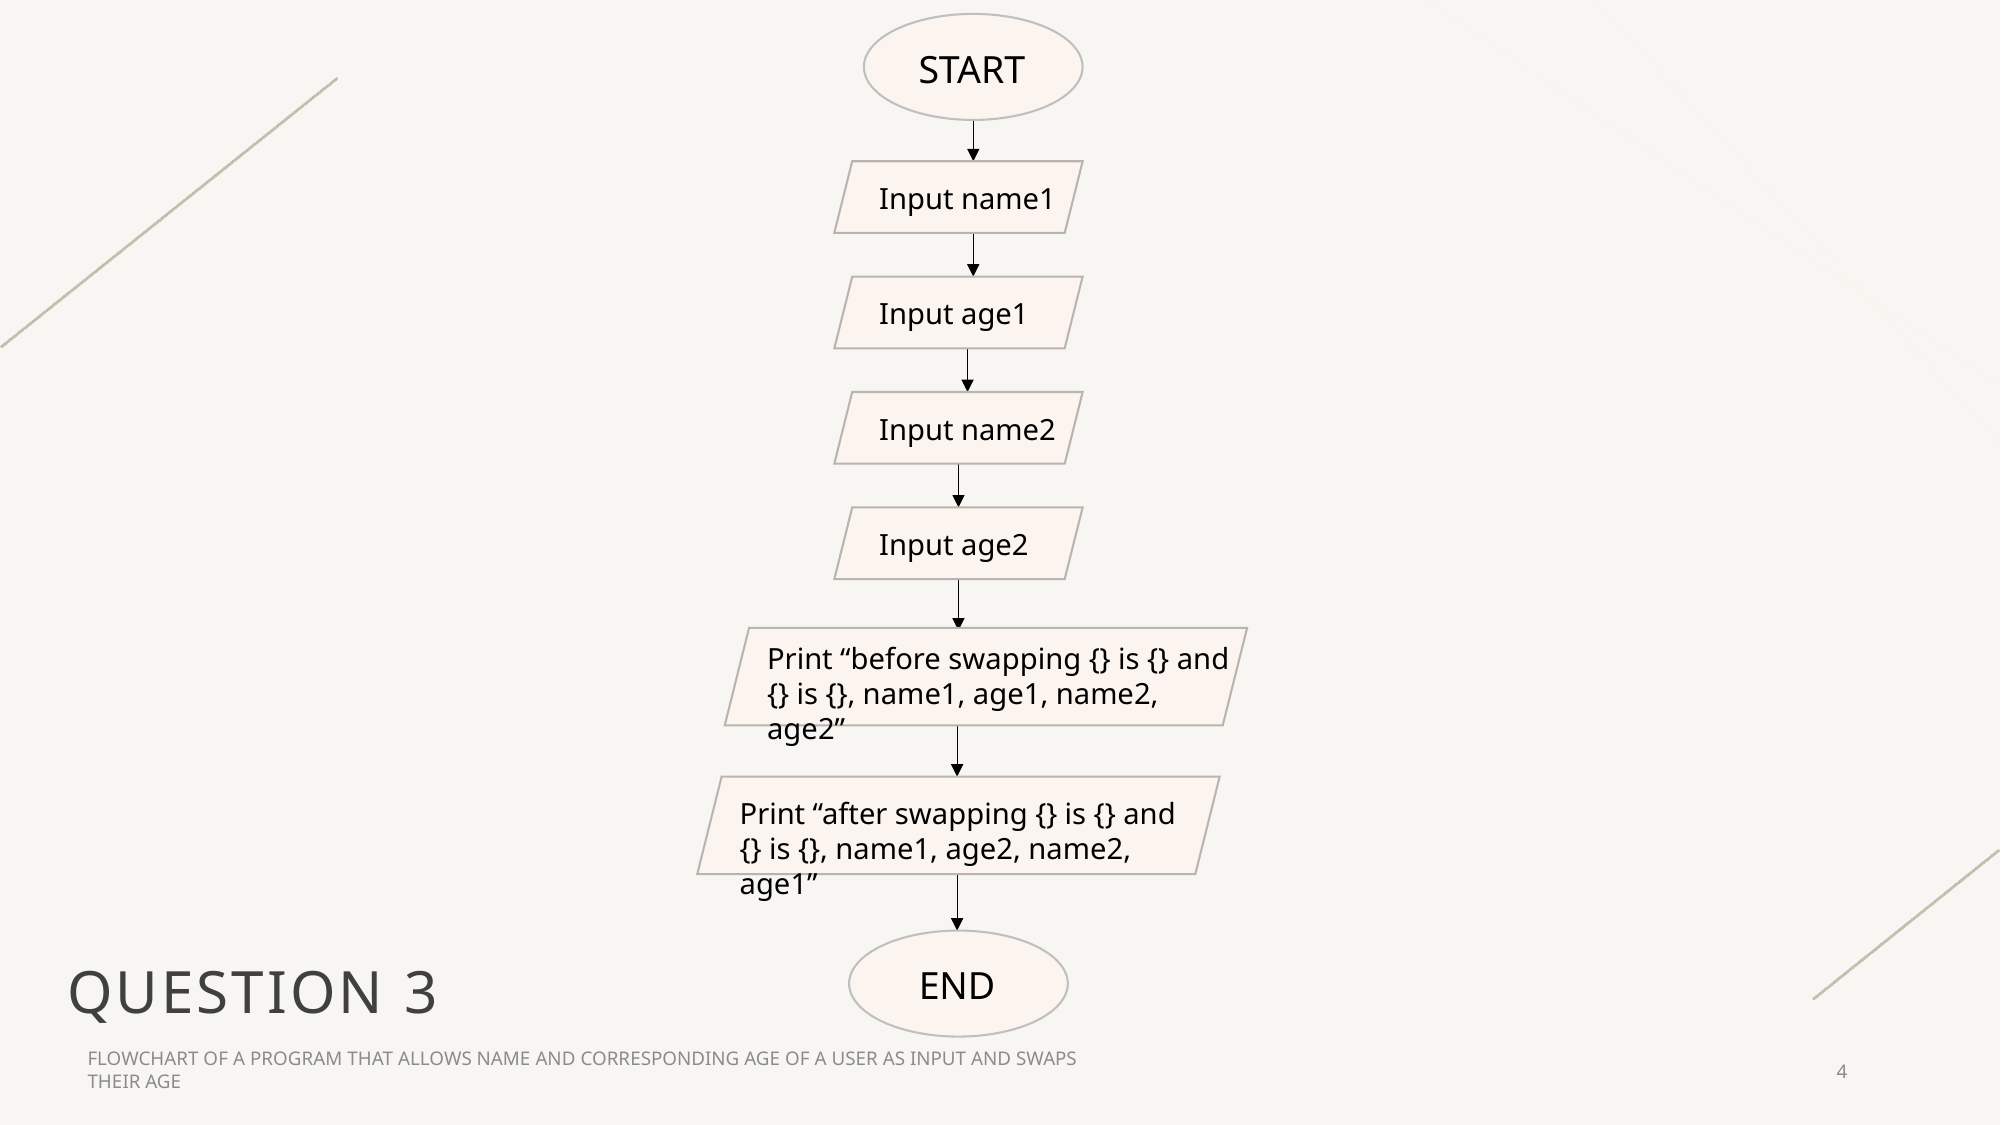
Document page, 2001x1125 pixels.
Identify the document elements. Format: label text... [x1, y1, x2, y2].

text_box QUESTION 3 [0, 946, 588, 1043]
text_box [834, 391, 1083, 464]
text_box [724, 627, 1248, 726]
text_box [834, 507, 1083, 580]
picture [0, 77, 338, 348]
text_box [697, 776, 1220, 875]
slide_number 4 [1412, 1042, 1863, 1103]
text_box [849, 930, 1068, 1037]
picture [1812, 849, 2000, 1000]
slide_number FLOWCHART OF A PROGRAM THAT ALLOWS NAME AND CORRESPONDING AGE OF A USER AS INPUT AND SWAPS THEIR AGE [72, 1052, 1134, 1087]
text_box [834, 161, 1083, 233]
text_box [863, 13, 1083, 120]
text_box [834, 276, 1083, 349]
